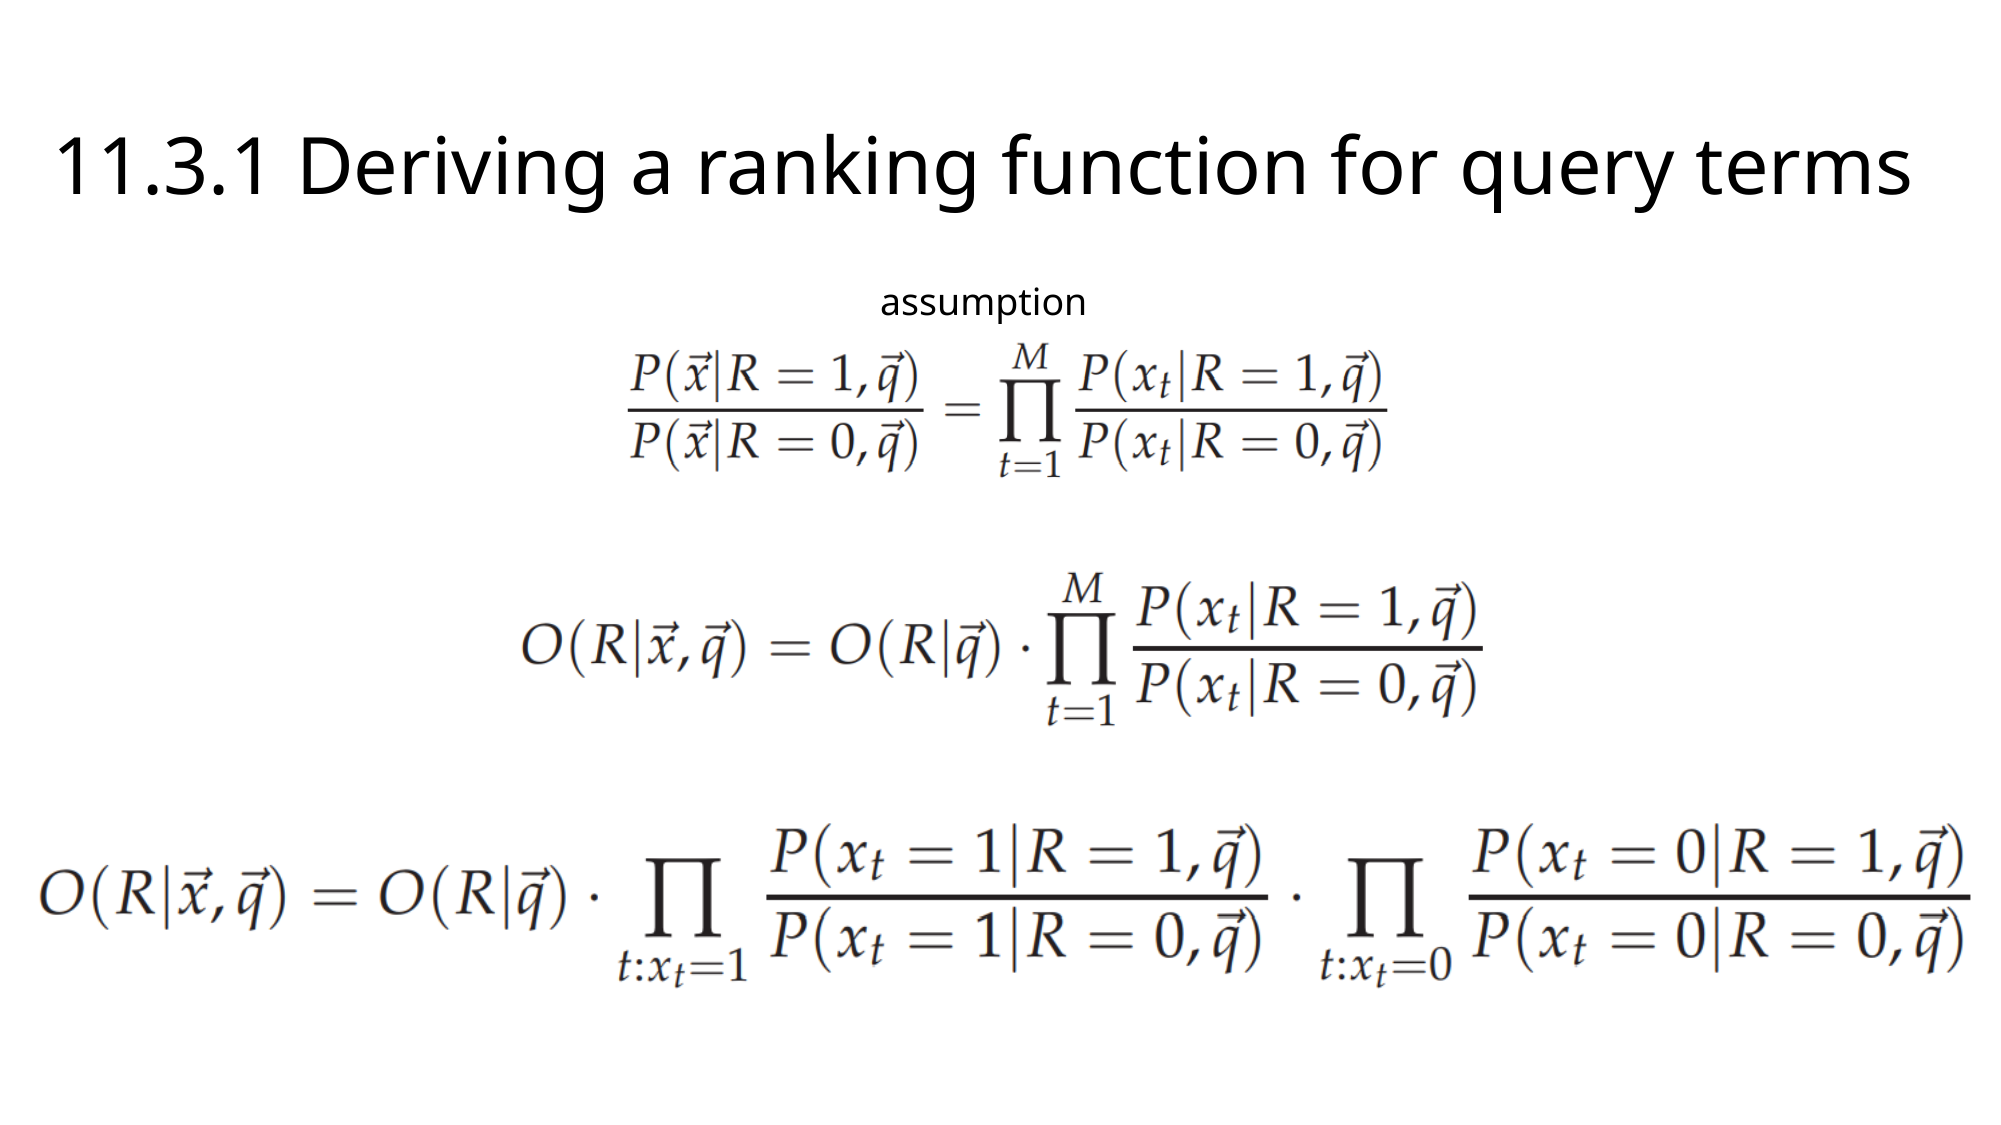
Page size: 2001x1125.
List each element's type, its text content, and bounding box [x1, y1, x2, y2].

picture [0, 798, 2000, 1001]
picture [483, 562, 1517, 751]
picture [591, 311, 1409, 515]
text_box 11.3.1 Deriving a ranking function for query terms [37, 59, 1961, 278]
text_box assumption [865, 278, 1103, 311]
